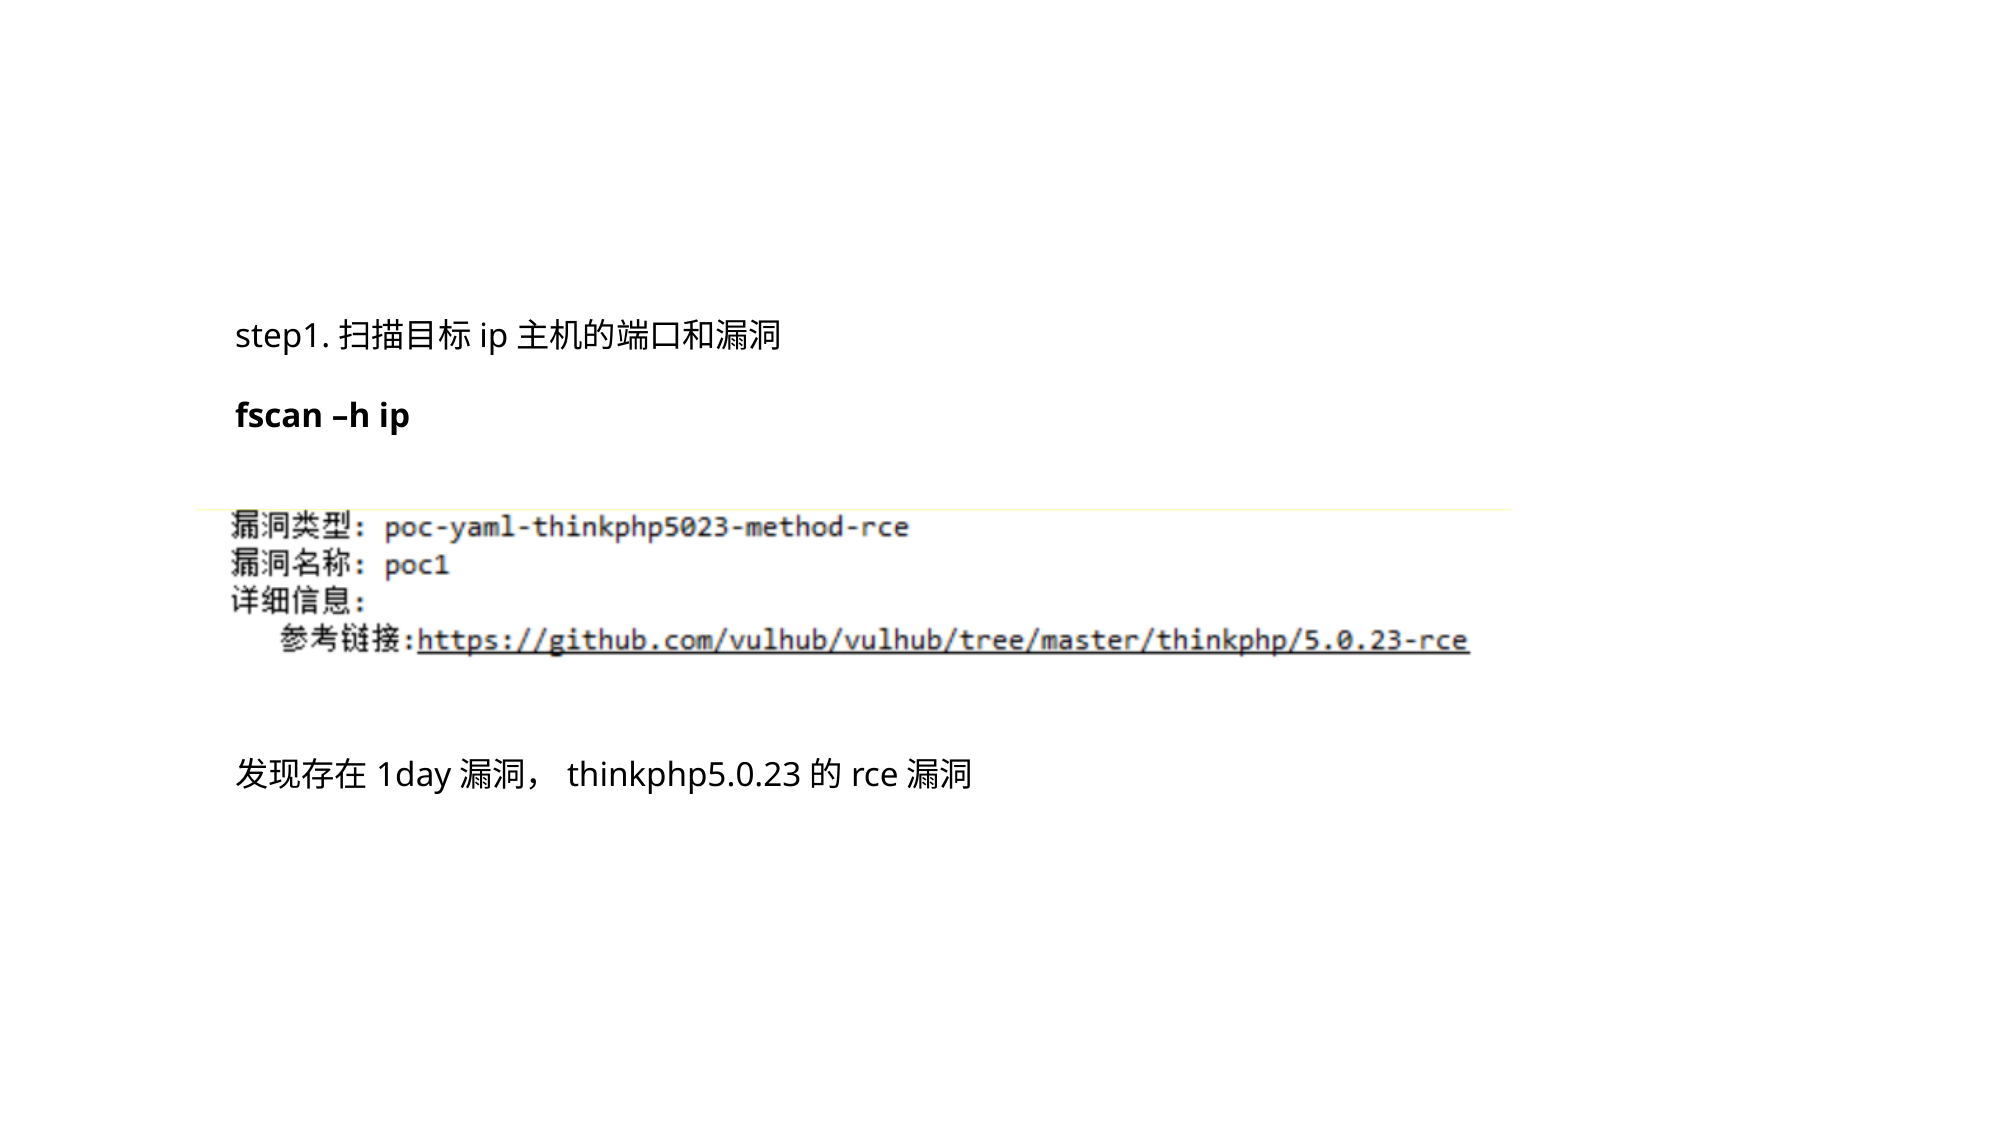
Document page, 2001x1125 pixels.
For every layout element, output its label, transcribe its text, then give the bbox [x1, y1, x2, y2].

text_box step1.扫描目标ip主机的端口和漏洞 fscan –h ip 发现存在1day漏洞，thinkphp5.0.23的rce漏洞 [220, 306, 1967, 881]
picture [197, 509, 1512, 685]
